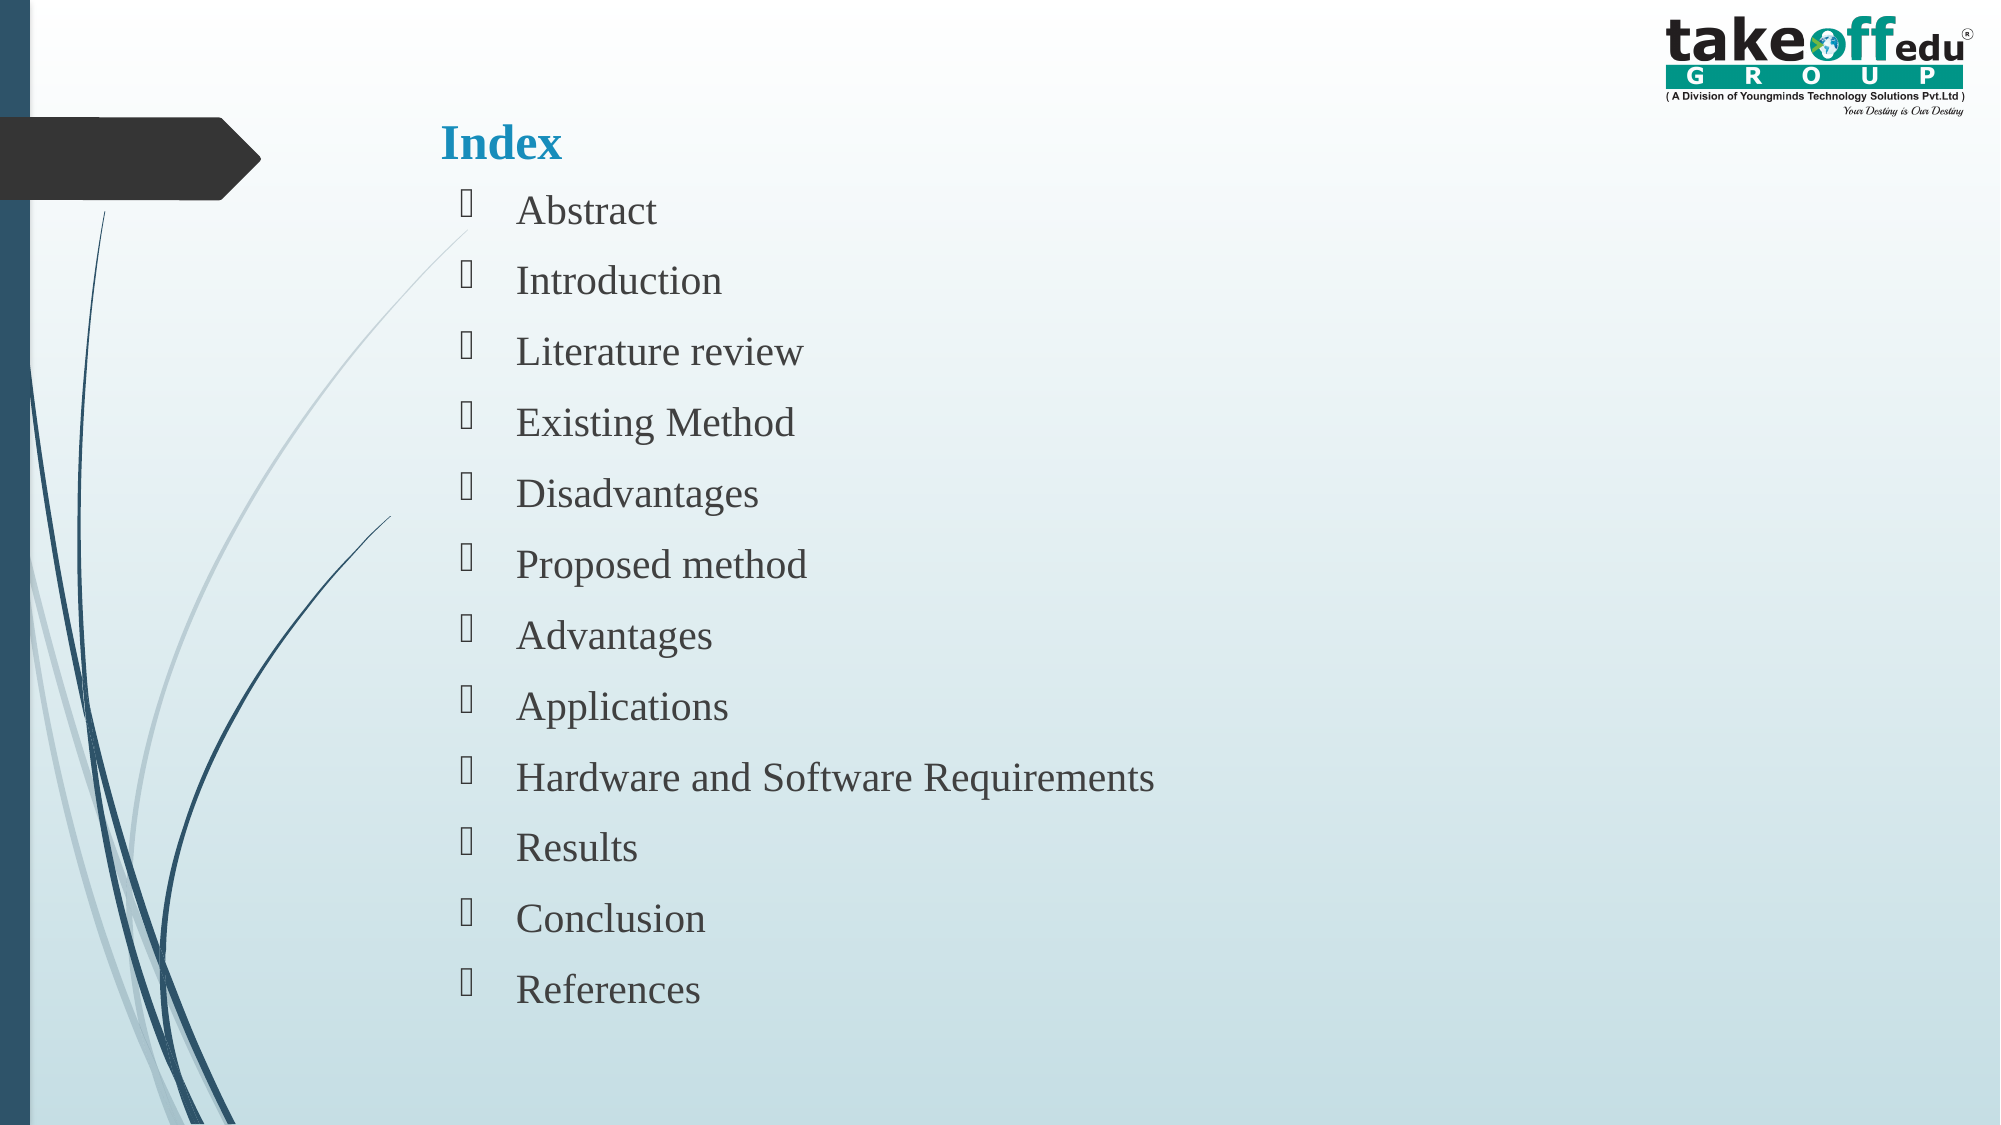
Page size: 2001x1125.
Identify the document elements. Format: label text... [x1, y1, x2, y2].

picture [1656, 15, 1980, 132]
title Index [425, 102, 1888, 313]
list Abstract Introduction Literature review Existing Method Disadvantages Proposed method Advantages Applications Hardware and Software Requirements Results Conclusion References [444, 174, 1948, 1040]
